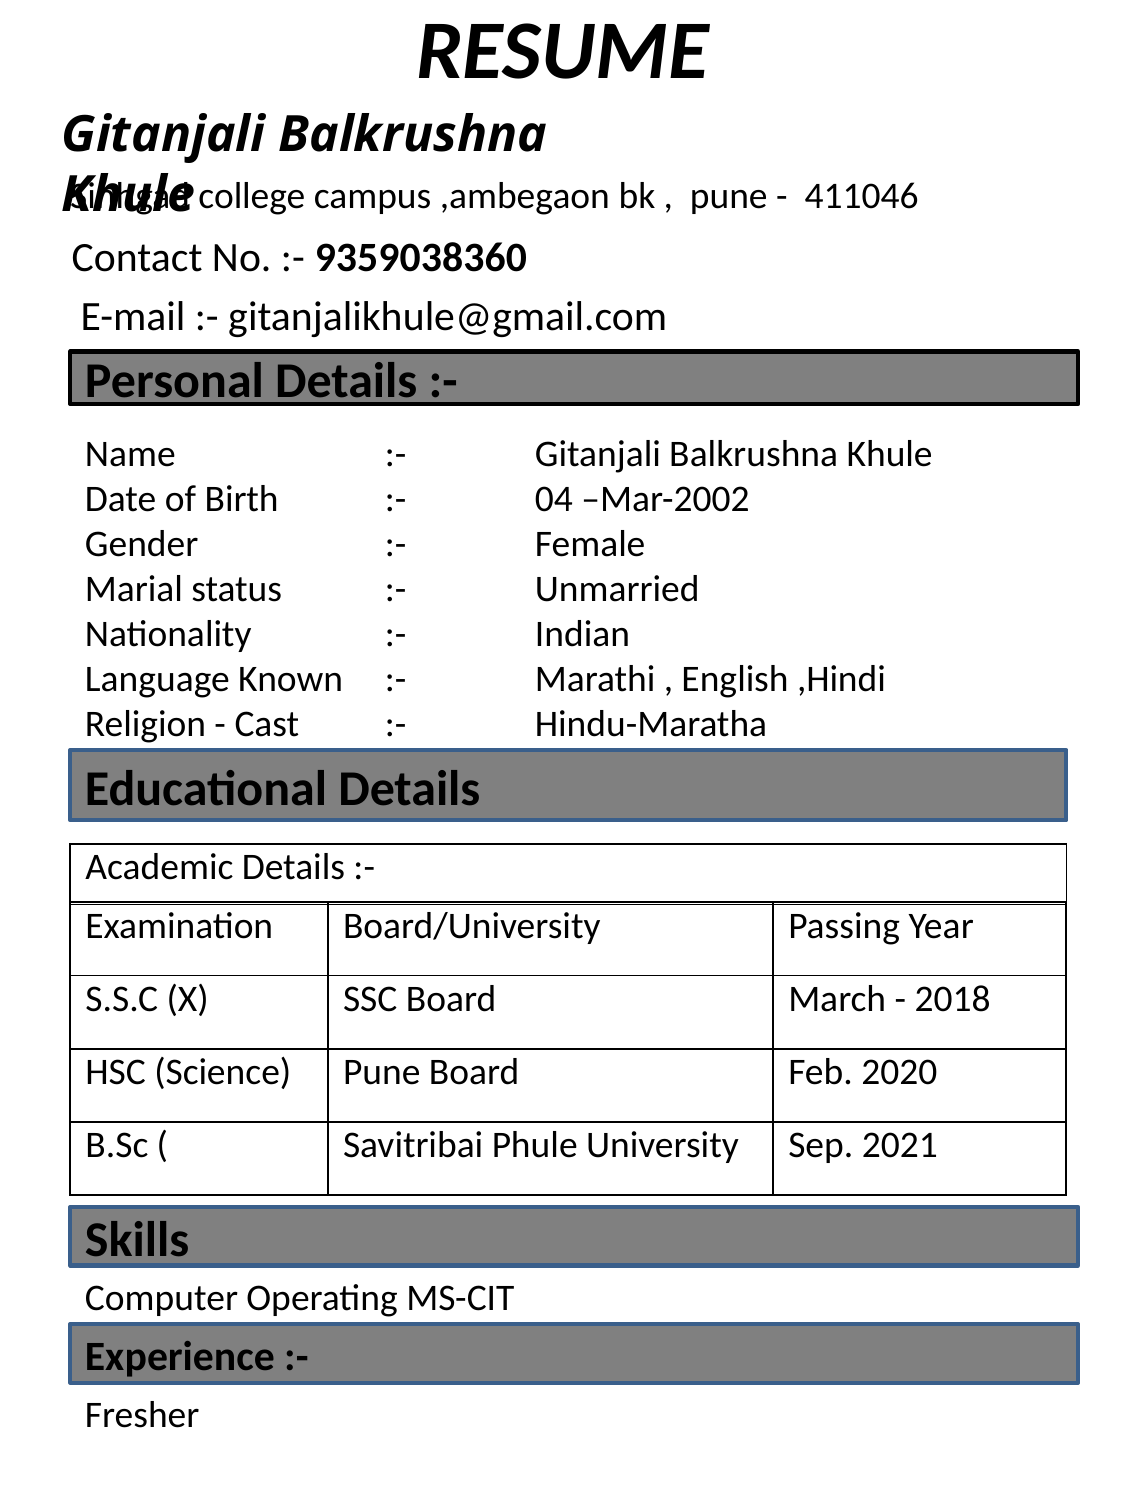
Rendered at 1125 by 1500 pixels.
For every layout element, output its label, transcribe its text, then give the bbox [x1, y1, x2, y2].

text_box Contact No. :- 9359038360 [0, 222, 786, 288]
table_cell B.Sc ( [71, 1123, 327, 1194]
table_header Board/University [329, 903, 772, 975]
text_box Gitanjali Balkrushna Khule [46, 93, 692, 163]
table_cell S.S.C (X) [71, 976, 327, 1048]
table_cell SSC Board [329, 976, 772, 1048]
text_box Personal Details :- [68, 349, 1080, 406]
table_cell HSC (Science) [71, 1050, 327, 1121]
text_box Fresher [70, 1382, 774, 1443]
table_cell Savitribai Phule University [329, 1123, 772, 1194]
table_cell Sep. 2021 [774, 1123, 1065, 1194]
text_box Sinhgad college campus ,ambegaon bk , pune - 411046 [46, 163, 985, 224]
table_cell March - 2018 [774, 976, 1065, 1048]
text_box Name :- Gitanjali Balkrushna Khule Date of Birth :- 04 –Mar-2002 Gender :- Female Marial status :- Unmarried Nationality :- Indian Language Known :- Marathi , English ,Hindi Religion - Cast :- Hindu-Maratha [70, 421, 1067, 748]
table_header Examination [71, 903, 327, 975]
text_box RESUME [0, 0, 1125, 103]
table_header Passing Year [774, 903, 1065, 975]
text_box Experience :- [68, 1322, 1080, 1385]
text_box Educational Details [68, 748, 1068, 822]
table_cell Feb. 2020 [774, 1050, 1065, 1121]
text_box Skills [68, 1205, 1080, 1268]
text_box Computer Operating MS-CIT [70, 1265, 997, 1322]
text_box E-mail :- gitanjalikhule@gmail.com [46, 281, 879, 346]
table_cell Pune Board [329, 1050, 772, 1121]
table_header Academic Details :- [71, 845, 1066, 901]
